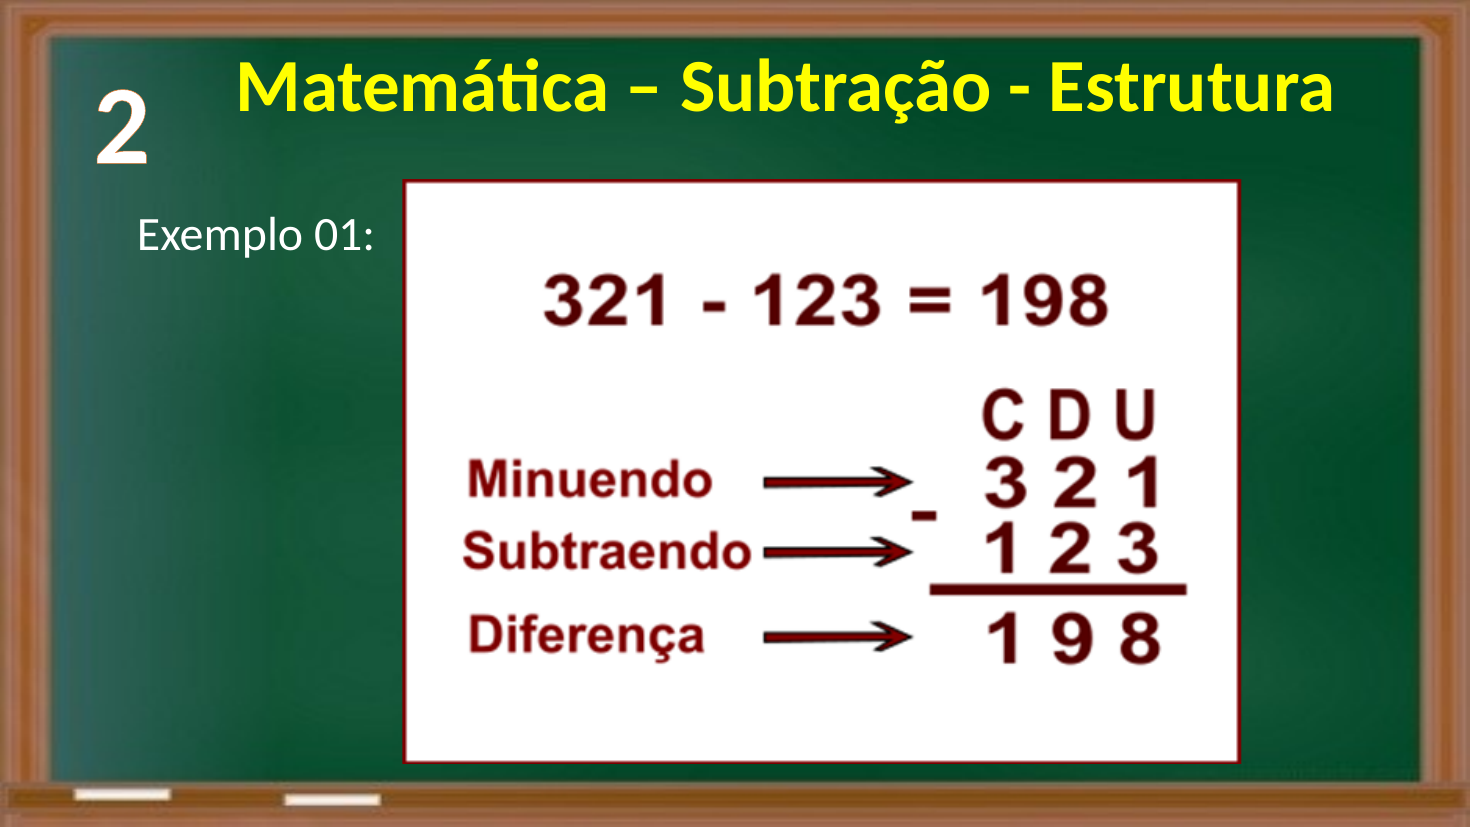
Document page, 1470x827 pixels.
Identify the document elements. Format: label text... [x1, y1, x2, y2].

text_box Exemplo 01: [121, 194, 394, 268]
text_box 2 [77, 43, 166, 194]
text_box Matemática – Subtração - Estrutura [220, 29, 1352, 135]
picture [0, 0, 1470, 827]
